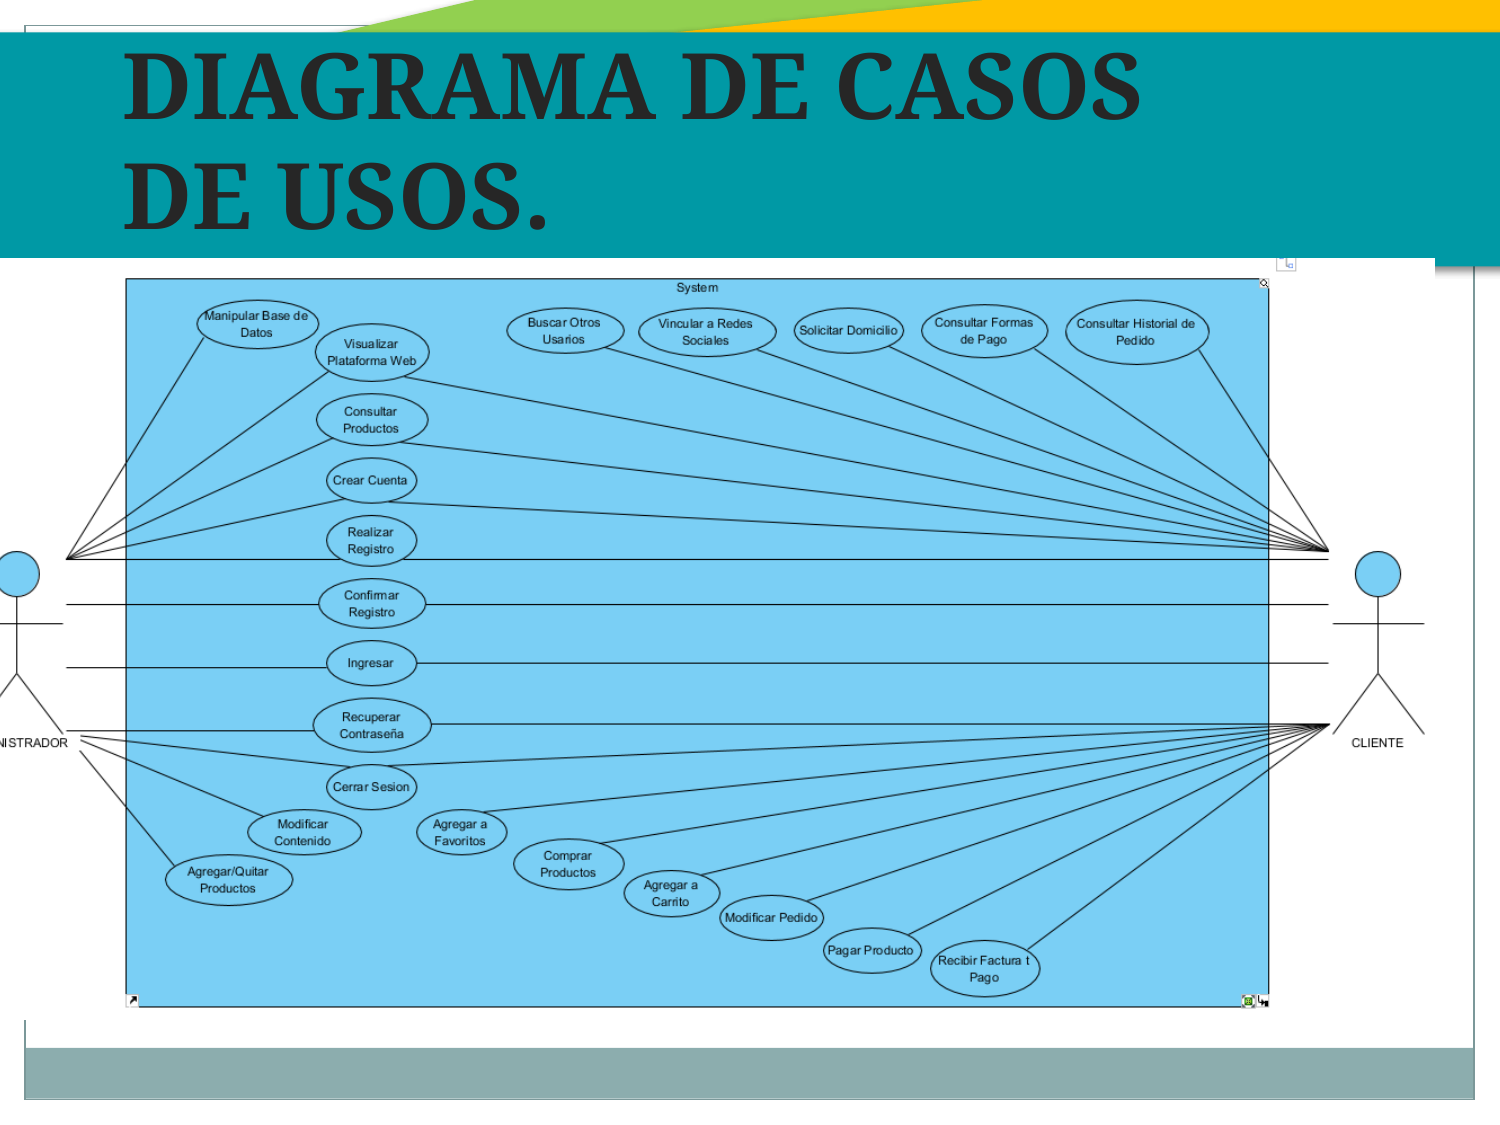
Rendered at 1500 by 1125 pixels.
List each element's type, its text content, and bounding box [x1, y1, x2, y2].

picture [0, 257, 1435, 1020]
text_box DIAGRAMA DE CASOS DE USOS. [107, 20, 1184, 255]
